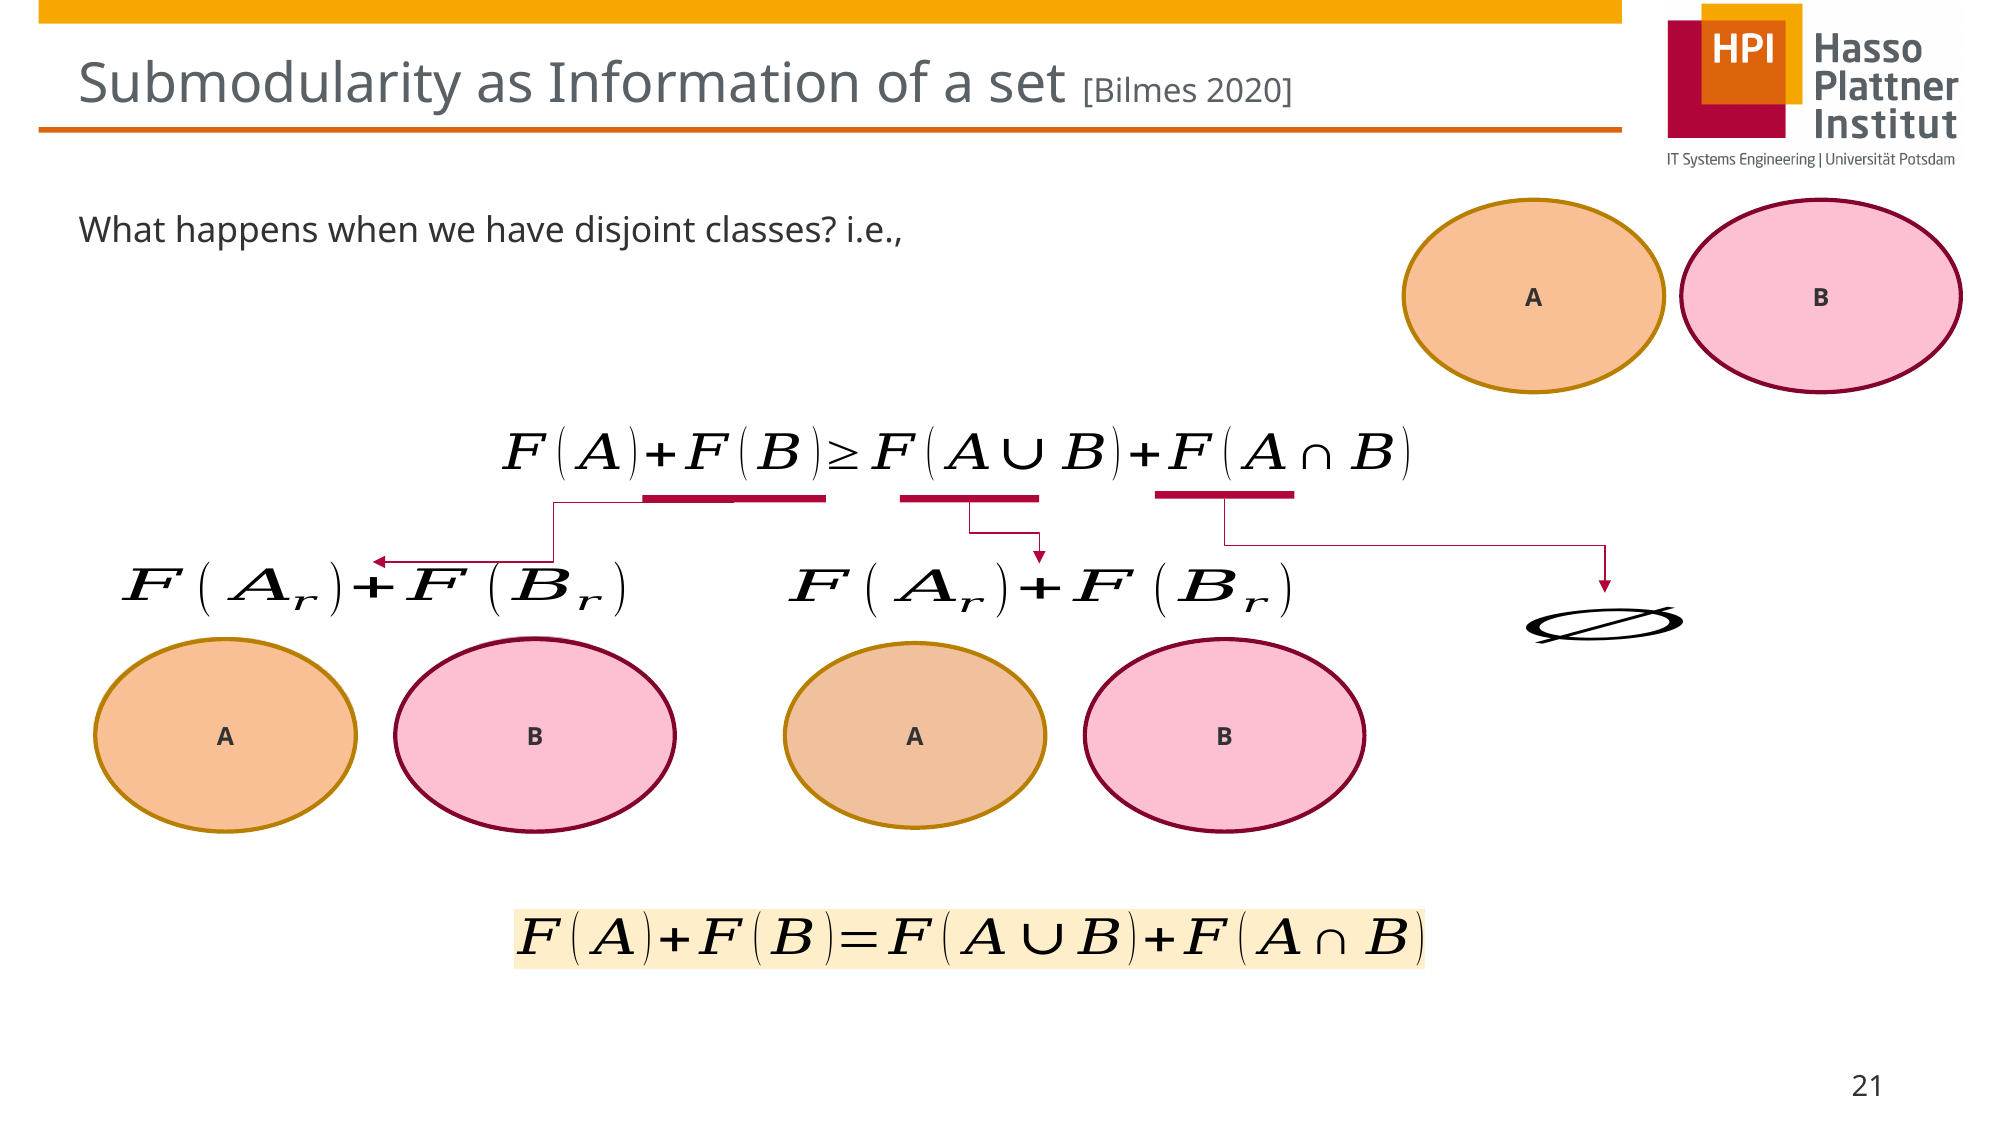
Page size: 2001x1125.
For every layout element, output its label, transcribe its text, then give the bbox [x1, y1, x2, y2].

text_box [1154, 490, 1606, 593]
text_box A [1401, 197, 1667, 395]
picture [386, 627, 681, 843]
text_box A [782, 640, 1048, 830]
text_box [372, 494, 827, 563]
title Submodularity as Information of a set [Bilmes 2020] [78, 23, 1583, 115]
picture [1664, 0, 1965, 170]
text_box B [1082, 636, 1367, 834]
text_box B [1679, 197, 1963, 395]
picture [85, 620, 366, 840]
slide_number 21 [1834, 1064, 1961, 1107]
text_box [899, 494, 1040, 564]
